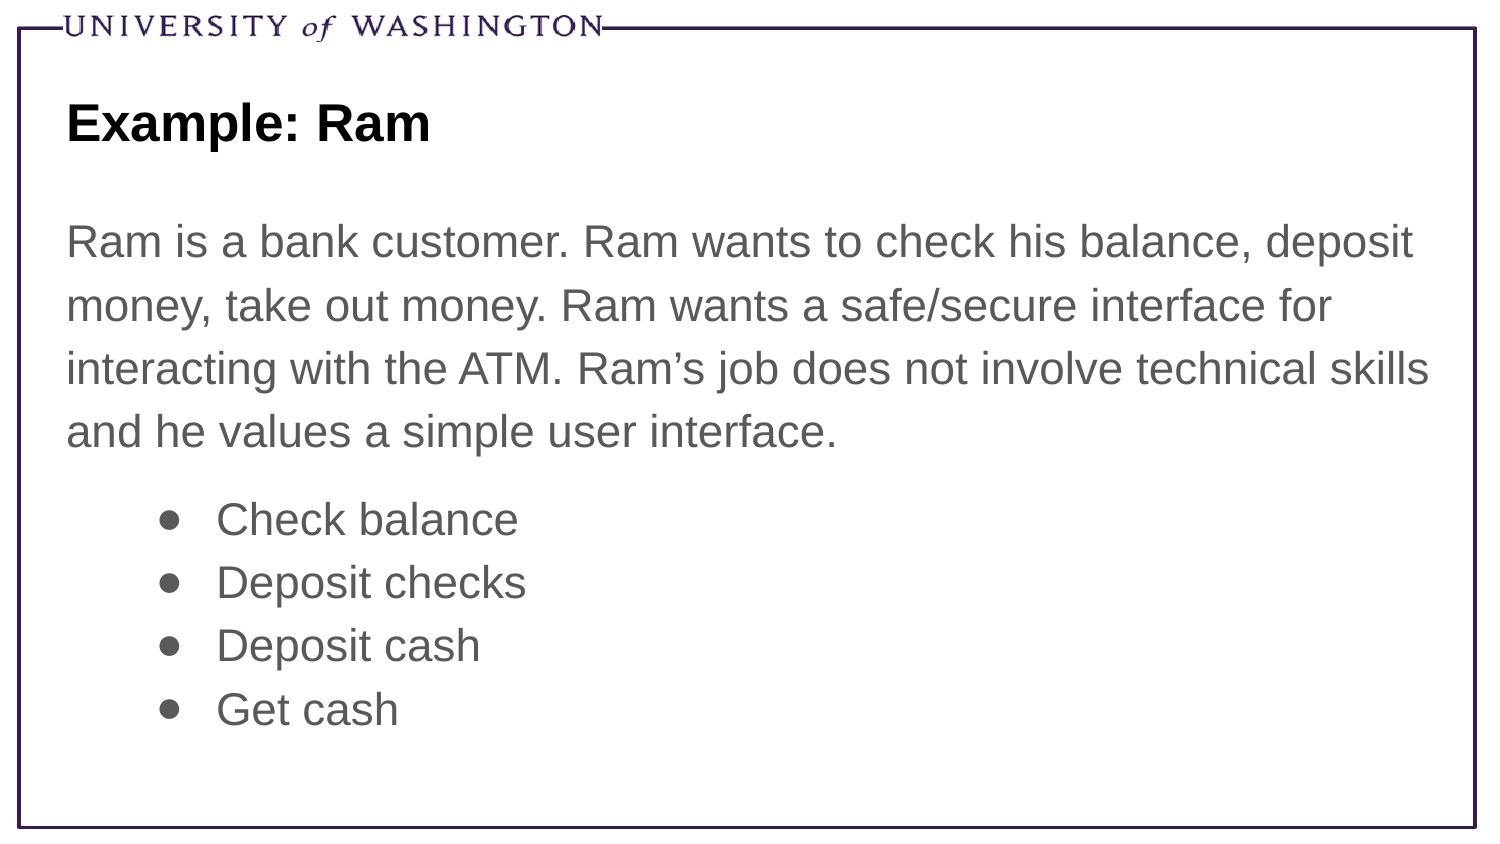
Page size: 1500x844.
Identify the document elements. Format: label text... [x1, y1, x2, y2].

title Example: Ram [51, 72, 1449, 167]
picture [15, 15, 1480, 830]
list Ram is a bank customer. Ram wants to check his balance, deposit money, take out money. Ram wants a safe/secure interface for interacting with the ATM. Ram’s job does not involve technical skills and he values a simple user interface. Check balance Deposit checks Deposit cash Get cash [51, 189, 1449, 750]
